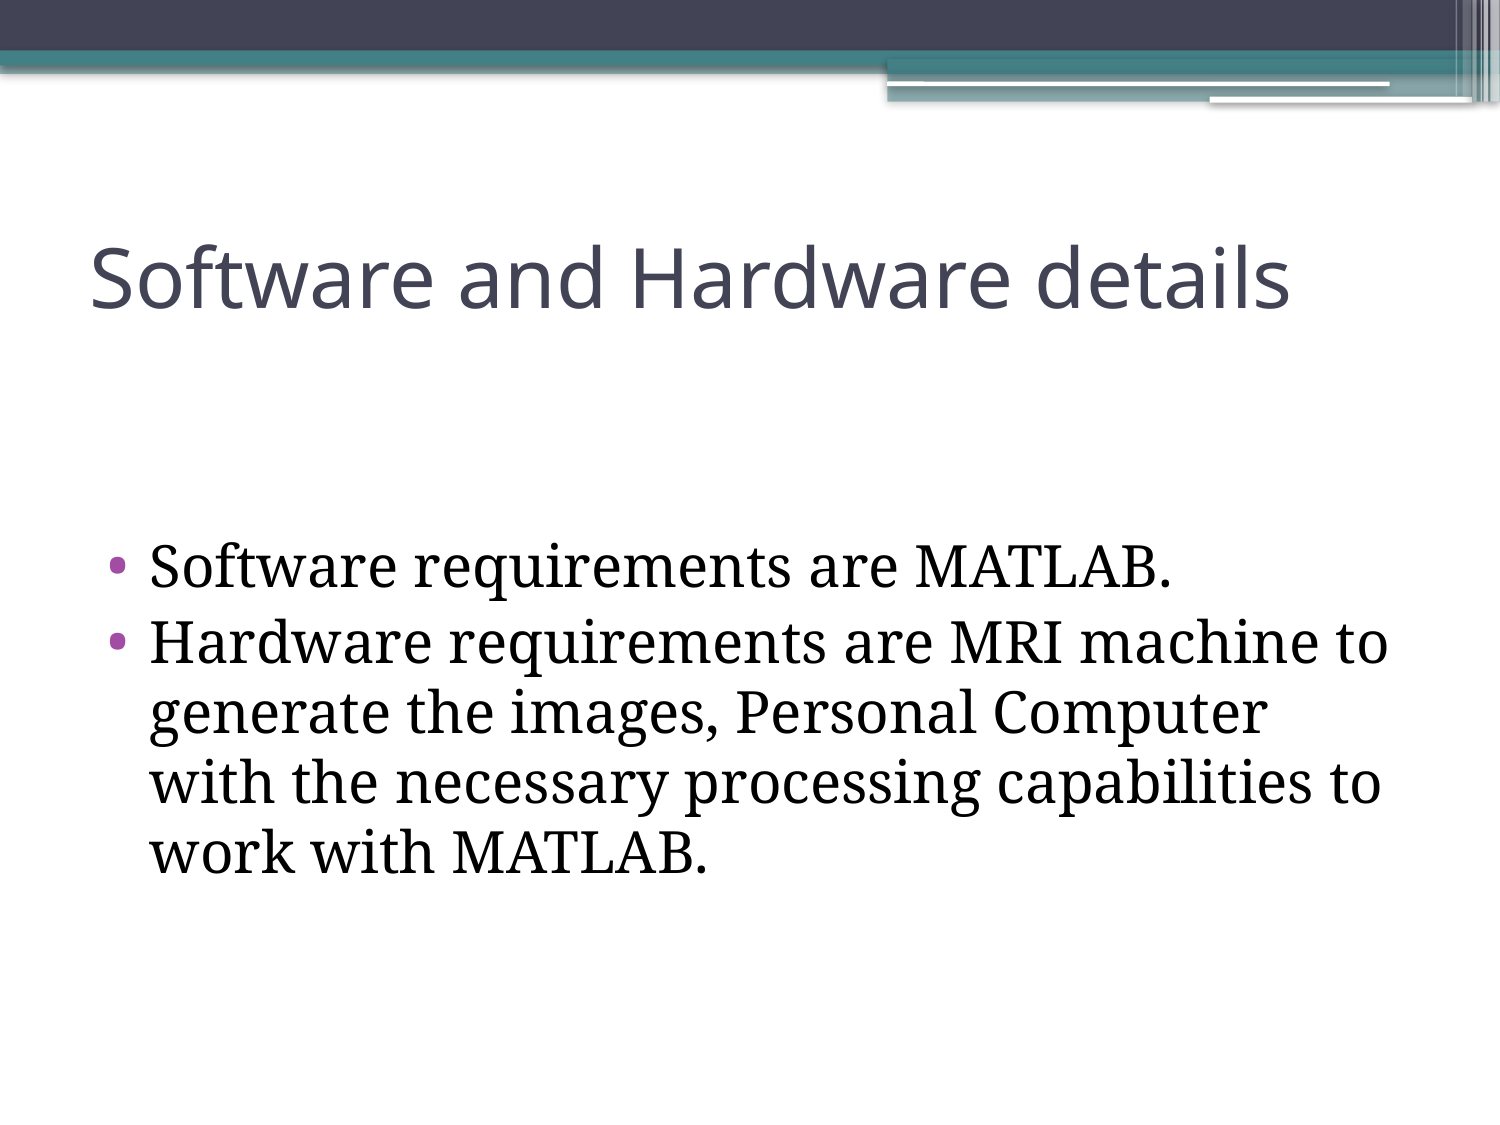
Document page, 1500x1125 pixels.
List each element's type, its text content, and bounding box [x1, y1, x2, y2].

title Software and Hardware details [75, 187, 1425, 363]
list Software requirements are MATLAB. Hardware requirements are MRI machine to generate the images, Personal Computer with the necessary processing capabilities to work with MATLAB. [75, 368, 1425, 1079]
